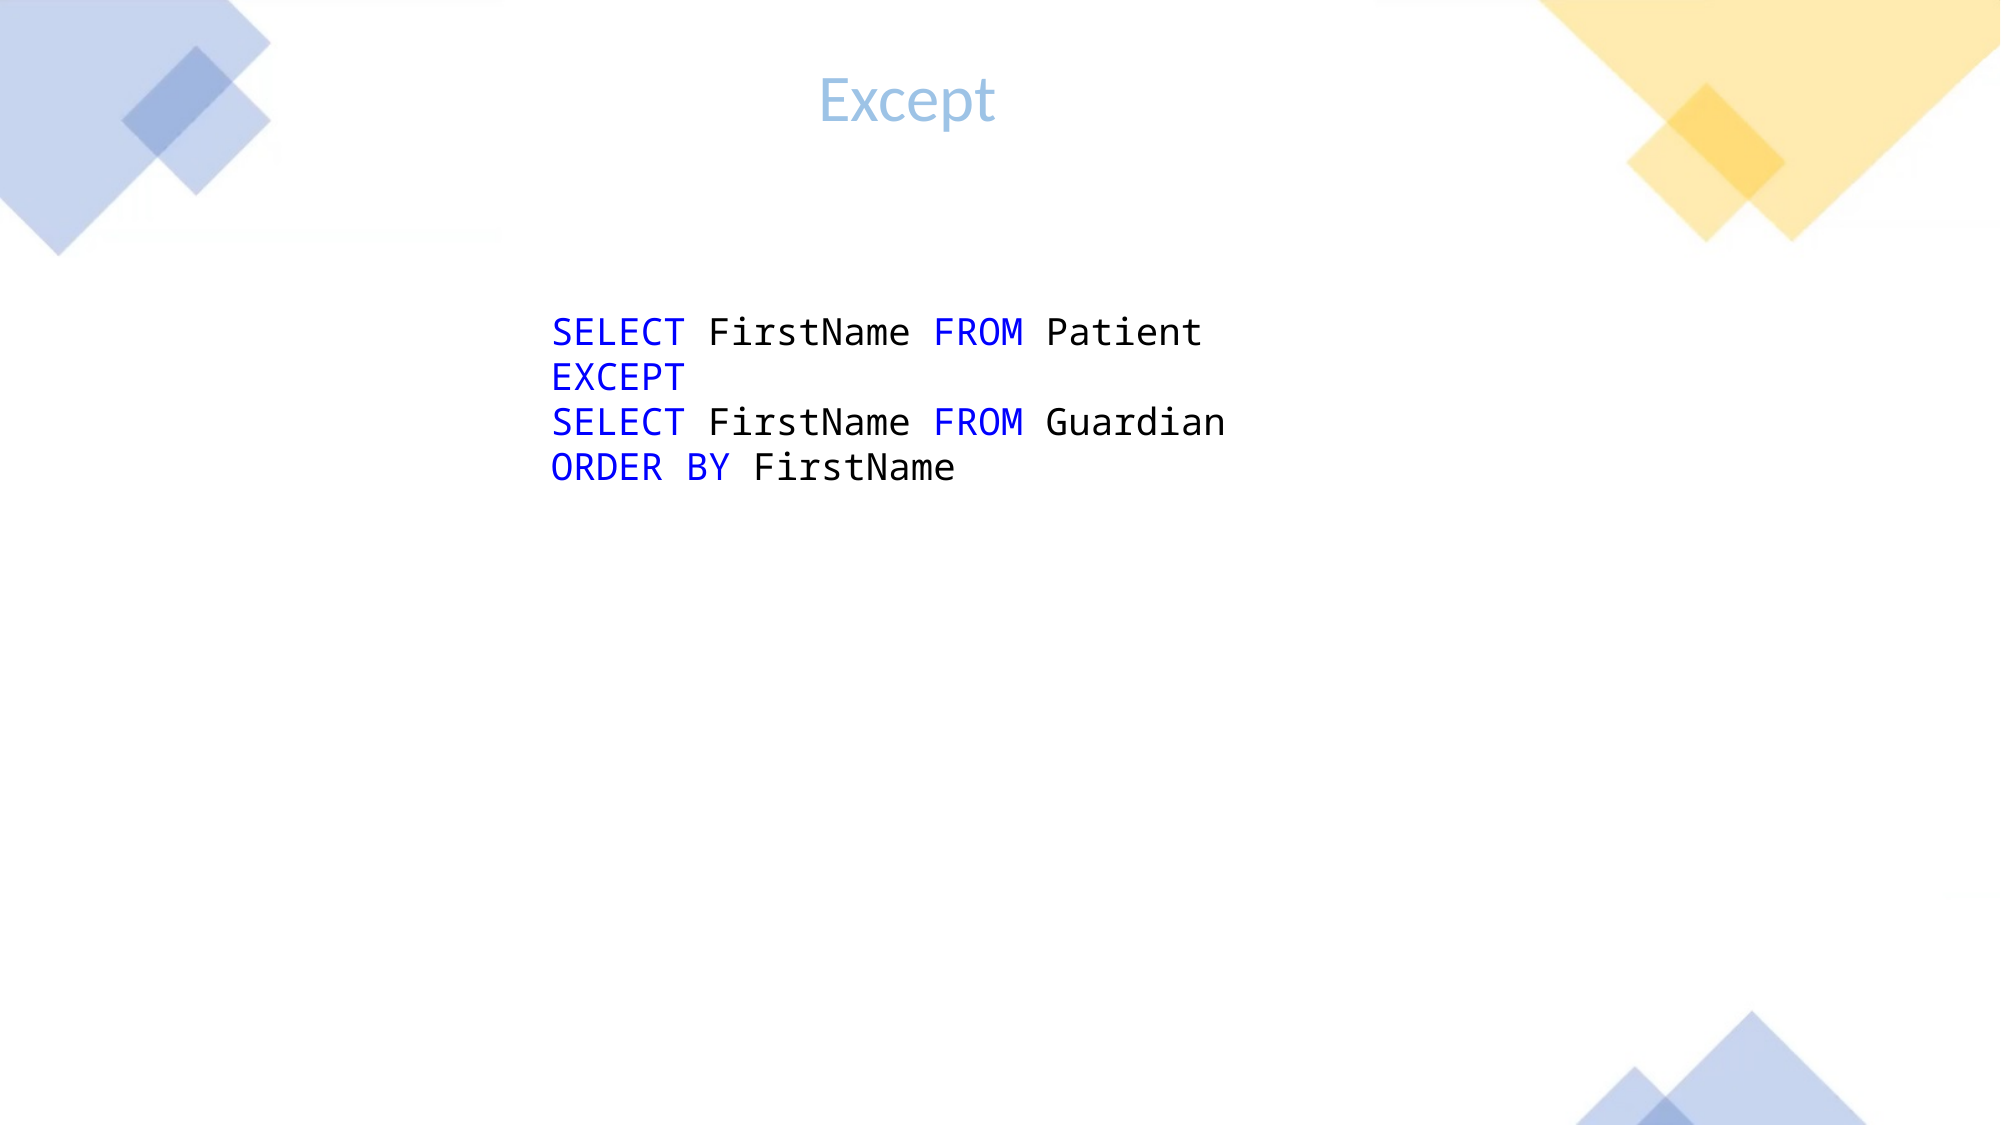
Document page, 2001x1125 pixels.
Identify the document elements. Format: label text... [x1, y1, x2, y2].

picture [0, 0, 2001, 1125]
text_box SELECT FirstName FROM Patient EXCEPT SELECT FirstName FROM Guardian ORDER BY FirstName [535, 300, 1536, 496]
text_box Except [803, 47, 1012, 143]
